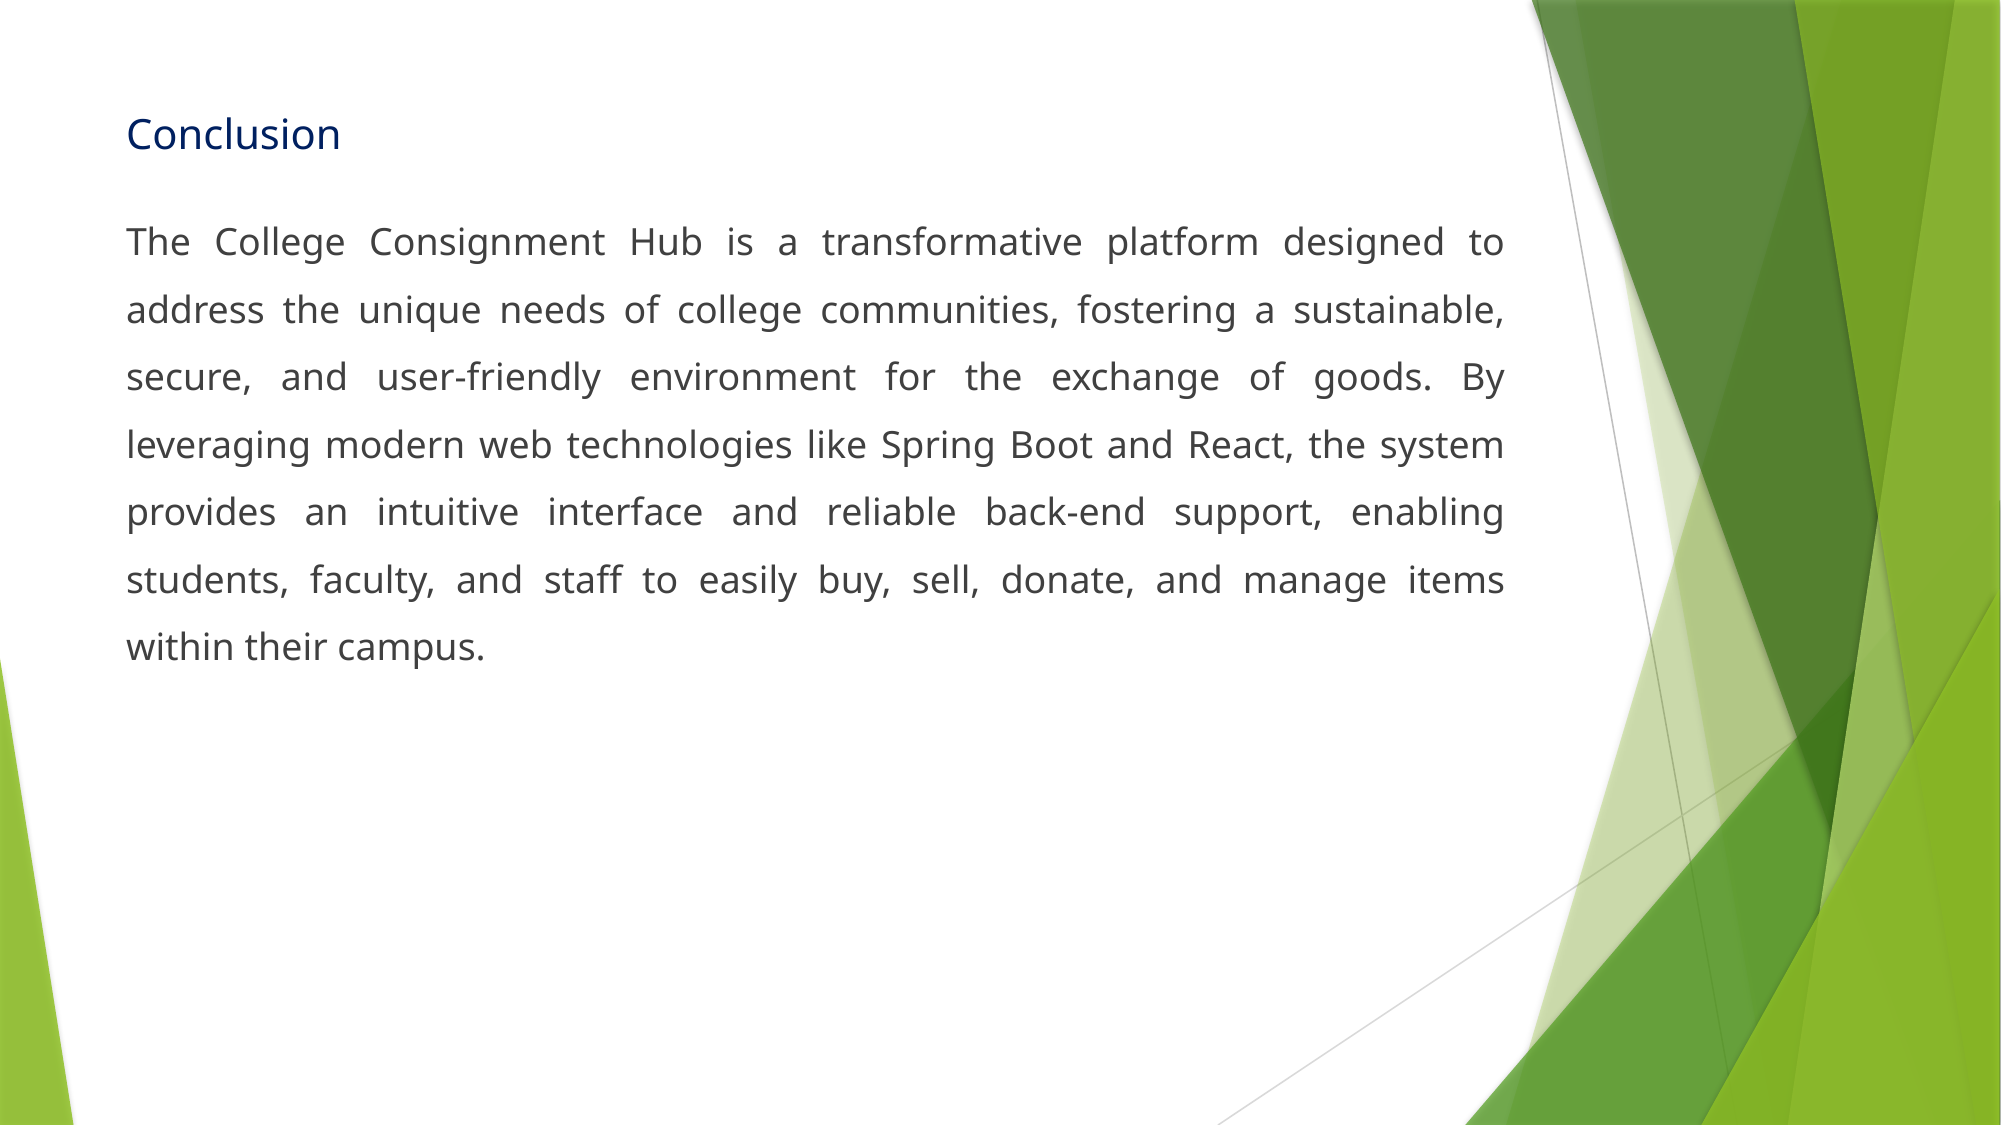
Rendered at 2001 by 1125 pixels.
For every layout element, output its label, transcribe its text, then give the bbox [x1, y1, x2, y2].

title Conclusion [111, 99, 1522, 188]
list The College Consignment Hub is a transformative platform designed to address the unique needs of college communities, fostering a sustainable, secure, and user-friendly environment for the exchange of goods. By leveraging modern web technologies like Spring Boot and React, the system provides an intuitive interface and reliable back-end support, enabling students, faculty, and staff to easily buy, sell, donate, and manage items within their campus. [111, 188, 1522, 992]
